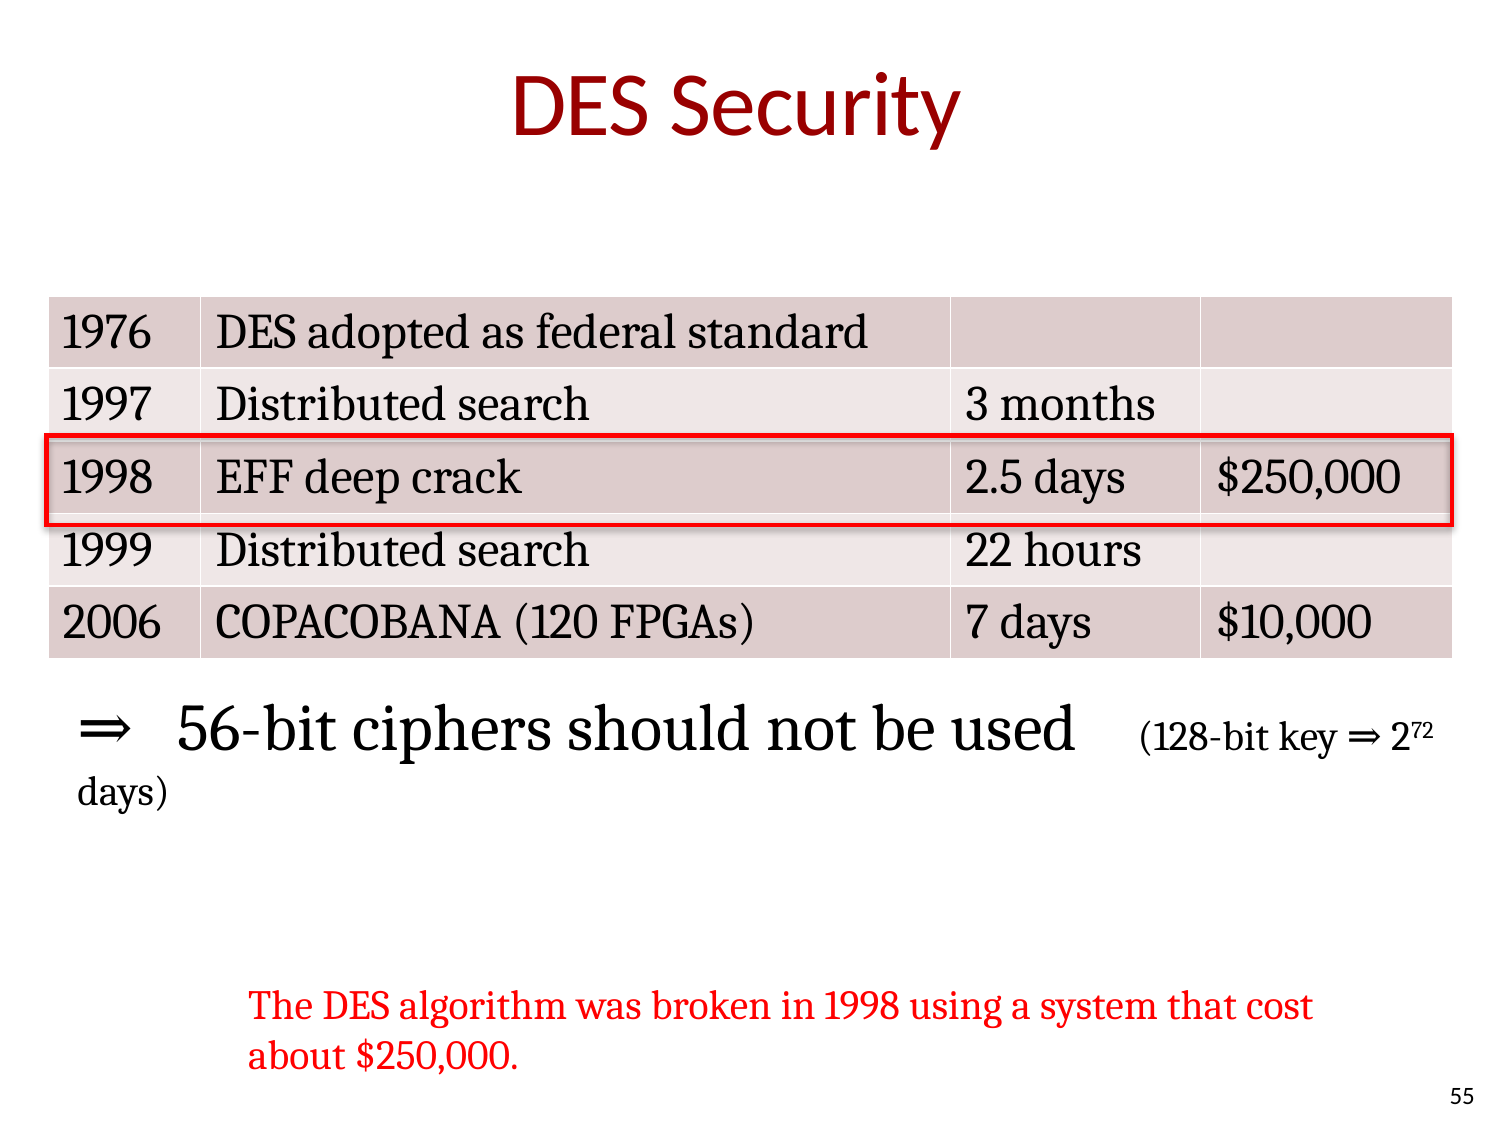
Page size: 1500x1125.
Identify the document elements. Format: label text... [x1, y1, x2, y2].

slide_number 55 [1125, 1065, 1475, 1125]
table_header 1976 [49, 297, 200, 367]
table_cell [1201, 369, 1452, 435]
table_cell 7 days [951, 587, 1200, 658]
table_cell COPACOBANA (120 FPGAs) [201, 587, 950, 658]
table_cell 1997 [49, 369, 200, 434]
table_cell 2006 [49, 587, 200, 658]
table_cell Distributed search [201, 369, 950, 434]
text_box The DES algorithm was broken in 1998 using a system that cost about $250,000. [233, 970, 1359, 1086]
table_cell Distributed search [201, 535, 950, 585]
table_header DES adopted as federal standard [201, 297, 950, 367]
text_box [46, 435, 1453, 526]
title DES Security [70, 4, 1421, 193]
table_cell [1201, 534, 1452, 585]
table_cell $10,000 [1201, 587, 1452, 658]
list ⇒ 56-bit ciphers should not be used (128-bit key ⇒ 272 days) [62, 154, 1475, 1100]
table_header [951, 297, 1200, 367]
table_cell 3 months [951, 369, 1200, 434]
table_header [1201, 297, 1452, 367]
table_cell 22 hours [951, 535, 1200, 585]
table_cell 1999 [49, 535, 200, 585]
